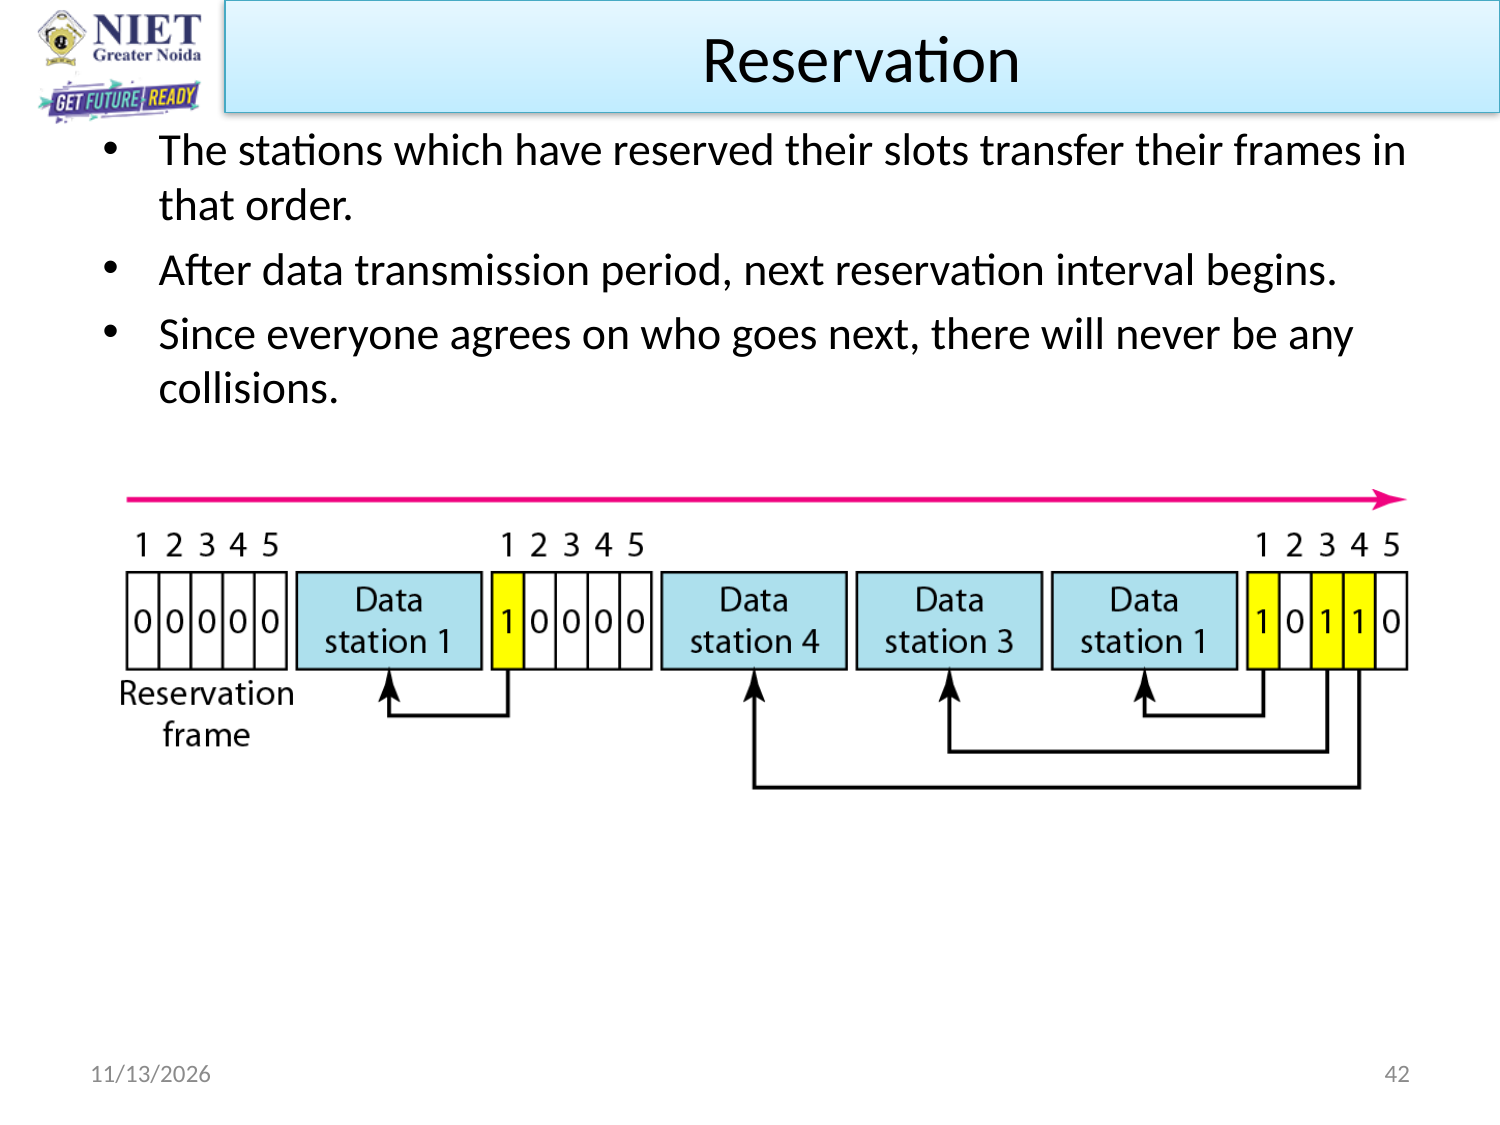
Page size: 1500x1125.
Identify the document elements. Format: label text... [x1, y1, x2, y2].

slide_number 42 [1074, 1042, 1425, 1103]
text_box Reservation [238, 0, 1500, 113]
picture [118, 489, 1409, 791]
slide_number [75, 1042, 425, 1103]
list The stations which have reserved their slots transfer their frames in that order. After data transmission period, next reservation interval begins. Since everyone agrees on who goes next, there will never be any collisions. [87, 120, 1438, 855]
picture [0, 0, 238, 135]
